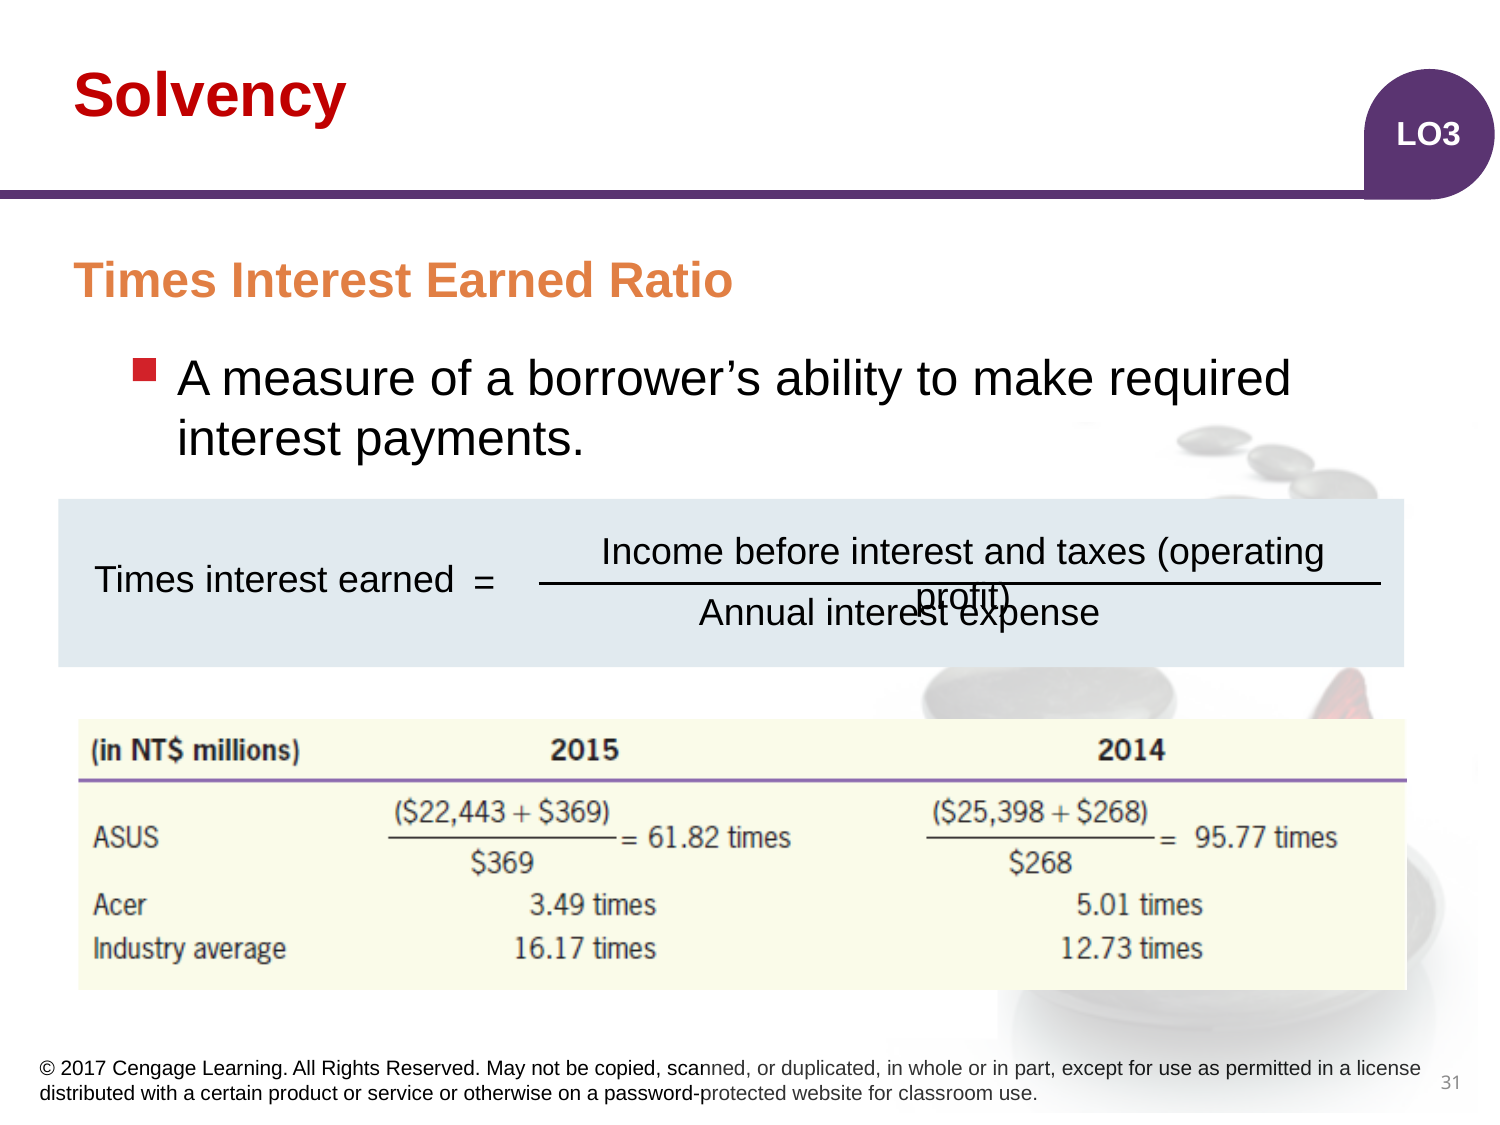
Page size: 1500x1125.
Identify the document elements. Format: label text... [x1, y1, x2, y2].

picture [704, 1064, 709, 1075]
picture [805, 1064, 815, 1079]
picture [719, 1089, 729, 1100]
picture [831, 1089, 840, 1100]
picture [936, 1064, 946, 1075]
picture [712, 1089, 718, 1100]
picture [924, 1060, 933, 1075]
picture [936, 1089, 945, 1100]
picture [1117, 1062, 1123, 1075]
picture [769, 1064, 775, 1075]
picture [953, 1089, 963, 1100]
picture [976, 1089, 991, 1100]
picture [952, 1064, 962, 1075]
picture [845, 1087, 851, 1100]
picture [886, 1089, 892, 1100]
picture [965, 1089, 975, 1100]
picture [1021, 1089, 1031, 1100]
picture [1026, 1064, 1037, 1075]
picture [980, 1064, 986, 1075]
picture [1135, 1064, 1139, 1075]
picture [793, 1064, 802, 1075]
picture [77, 719, 1407, 990]
picture [999, 1089, 1008, 1100]
picture [914, 1089, 934, 1100]
picture [1128, 1060, 1134, 1075]
picture [764, 1089, 774, 1100]
picture [969, 1064, 979, 1075]
picture [782, 1060, 791, 1075]
picture [712, 1064, 721, 1075]
slide_number 31 [1139, 1042, 1478, 1103]
picture [757, 1087, 763, 1100]
picture [758, 1064, 768, 1075]
picture [899, 1089, 908, 1100]
picture [1095, 1064, 1105, 1075]
picture [1062, 1064, 1072, 1075]
picture [998, 1064, 1007, 1075]
picture [908, 1064, 923, 1075]
picture [704, 1089, 711, 1100]
picture [1106, 1064, 1116, 1079]
list Times Interest Earned Ratio A measure of a borrower’s ability to make required interest payments. [58, 240, 1439, 1014]
picture [734, 1060, 743, 1075]
picture [776, 1085, 785, 1100]
text_box LO3 [1381, 104, 1476, 160]
picture [1084, 1064, 1093, 1075]
picture [892, 1064, 901, 1075]
picture [748, 1089, 757, 1100]
picture [736, 1089, 746, 1100]
picture [875, 1089, 885, 1100]
picture [846, 1062, 852, 1075]
title Solvency [58, 40, 1365, 152]
picture [864, 1060, 873, 1075]
picture [946, 1089, 952, 1100]
picture [1015, 1064, 1025, 1079]
picture [868, 1085, 874, 1100]
picture [730, 1087, 736, 1100]
picture [1011, 1089, 1020, 1100]
picture [1074, 1064, 1083, 1075]
picture [723, 1064, 733, 1075]
picture [819, 1085, 829, 1100]
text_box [58, 498, 1405, 668]
picture [853, 1064, 863, 1075]
picture [852, 1089, 862, 1100]
picture [825, 1064, 834, 1075]
picture [836, 1064, 847, 1075]
picture [792, 1089, 807, 1100]
picture [808, 1089, 818, 1100]
picture [1038, 1062, 1050, 1075]
